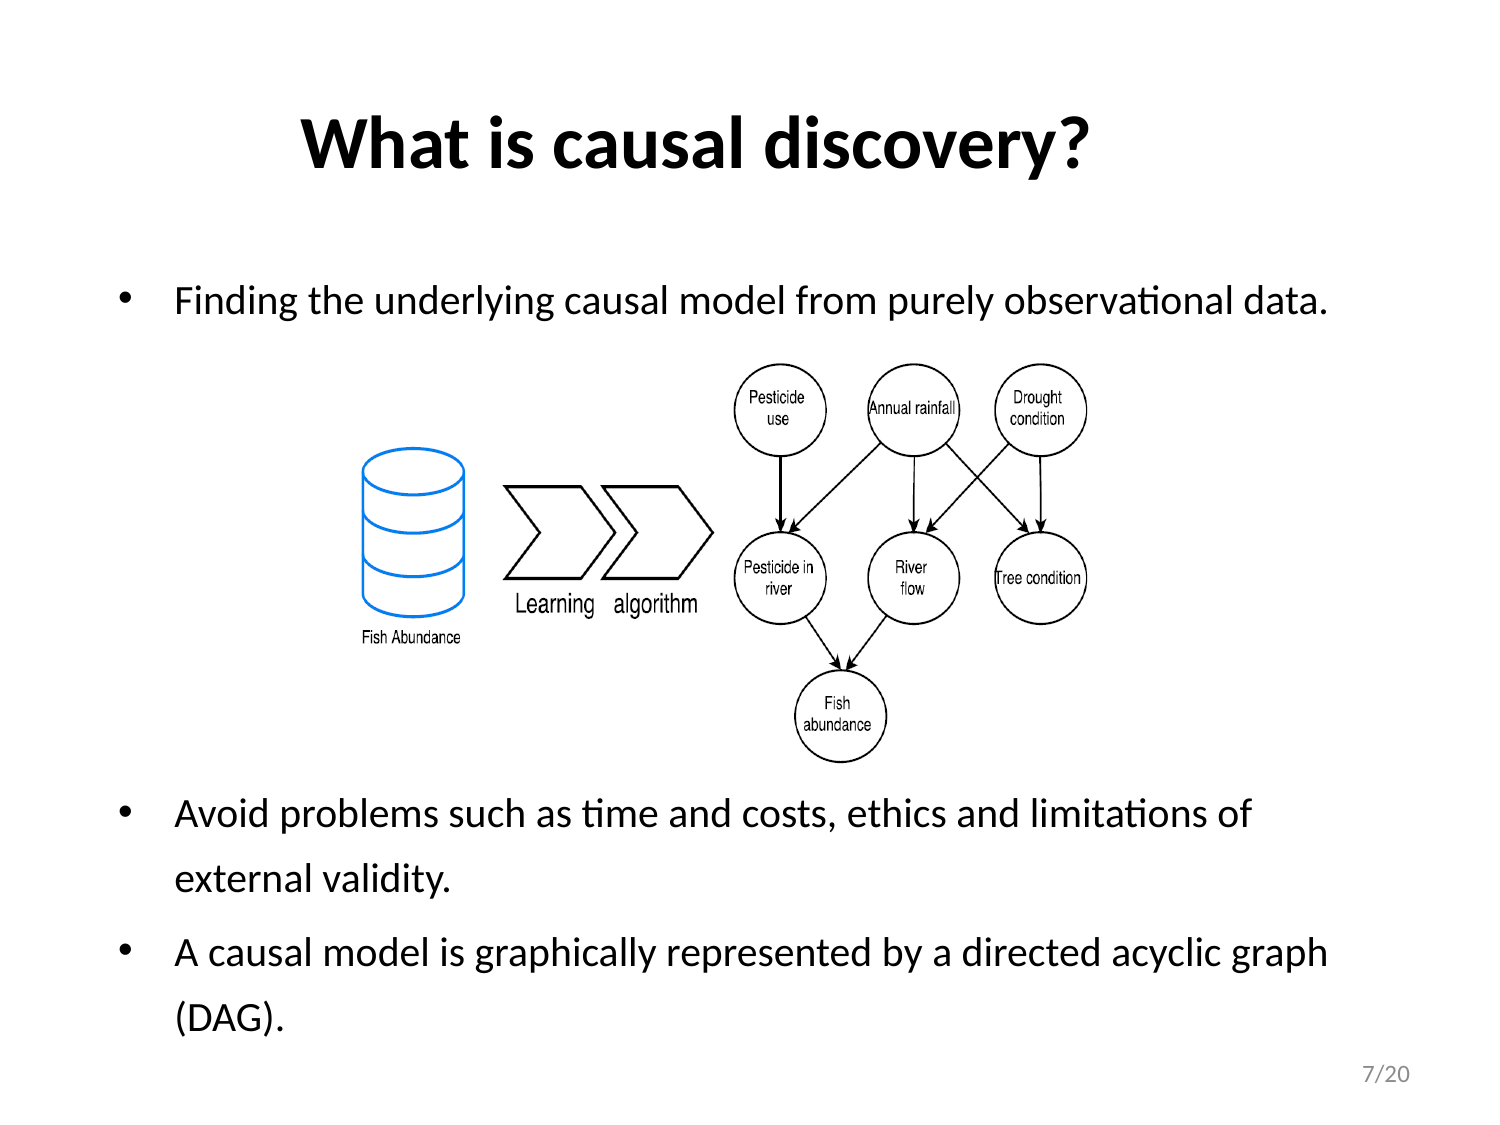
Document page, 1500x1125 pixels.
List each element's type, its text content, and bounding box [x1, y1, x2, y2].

slide_number 7/20 [1074, 1042, 1425, 1103]
picture [334, 331, 1110, 792]
title What is causal discovery? [75, 45, 1425, 233]
list Finding the underlying causal model from purely observational data. Avoid problems such as time and costs, ethics and limitations of external validity. A causal model is graphically represented by a directed acyclic graph (DAG). [103, 249, 1397, 1058]
